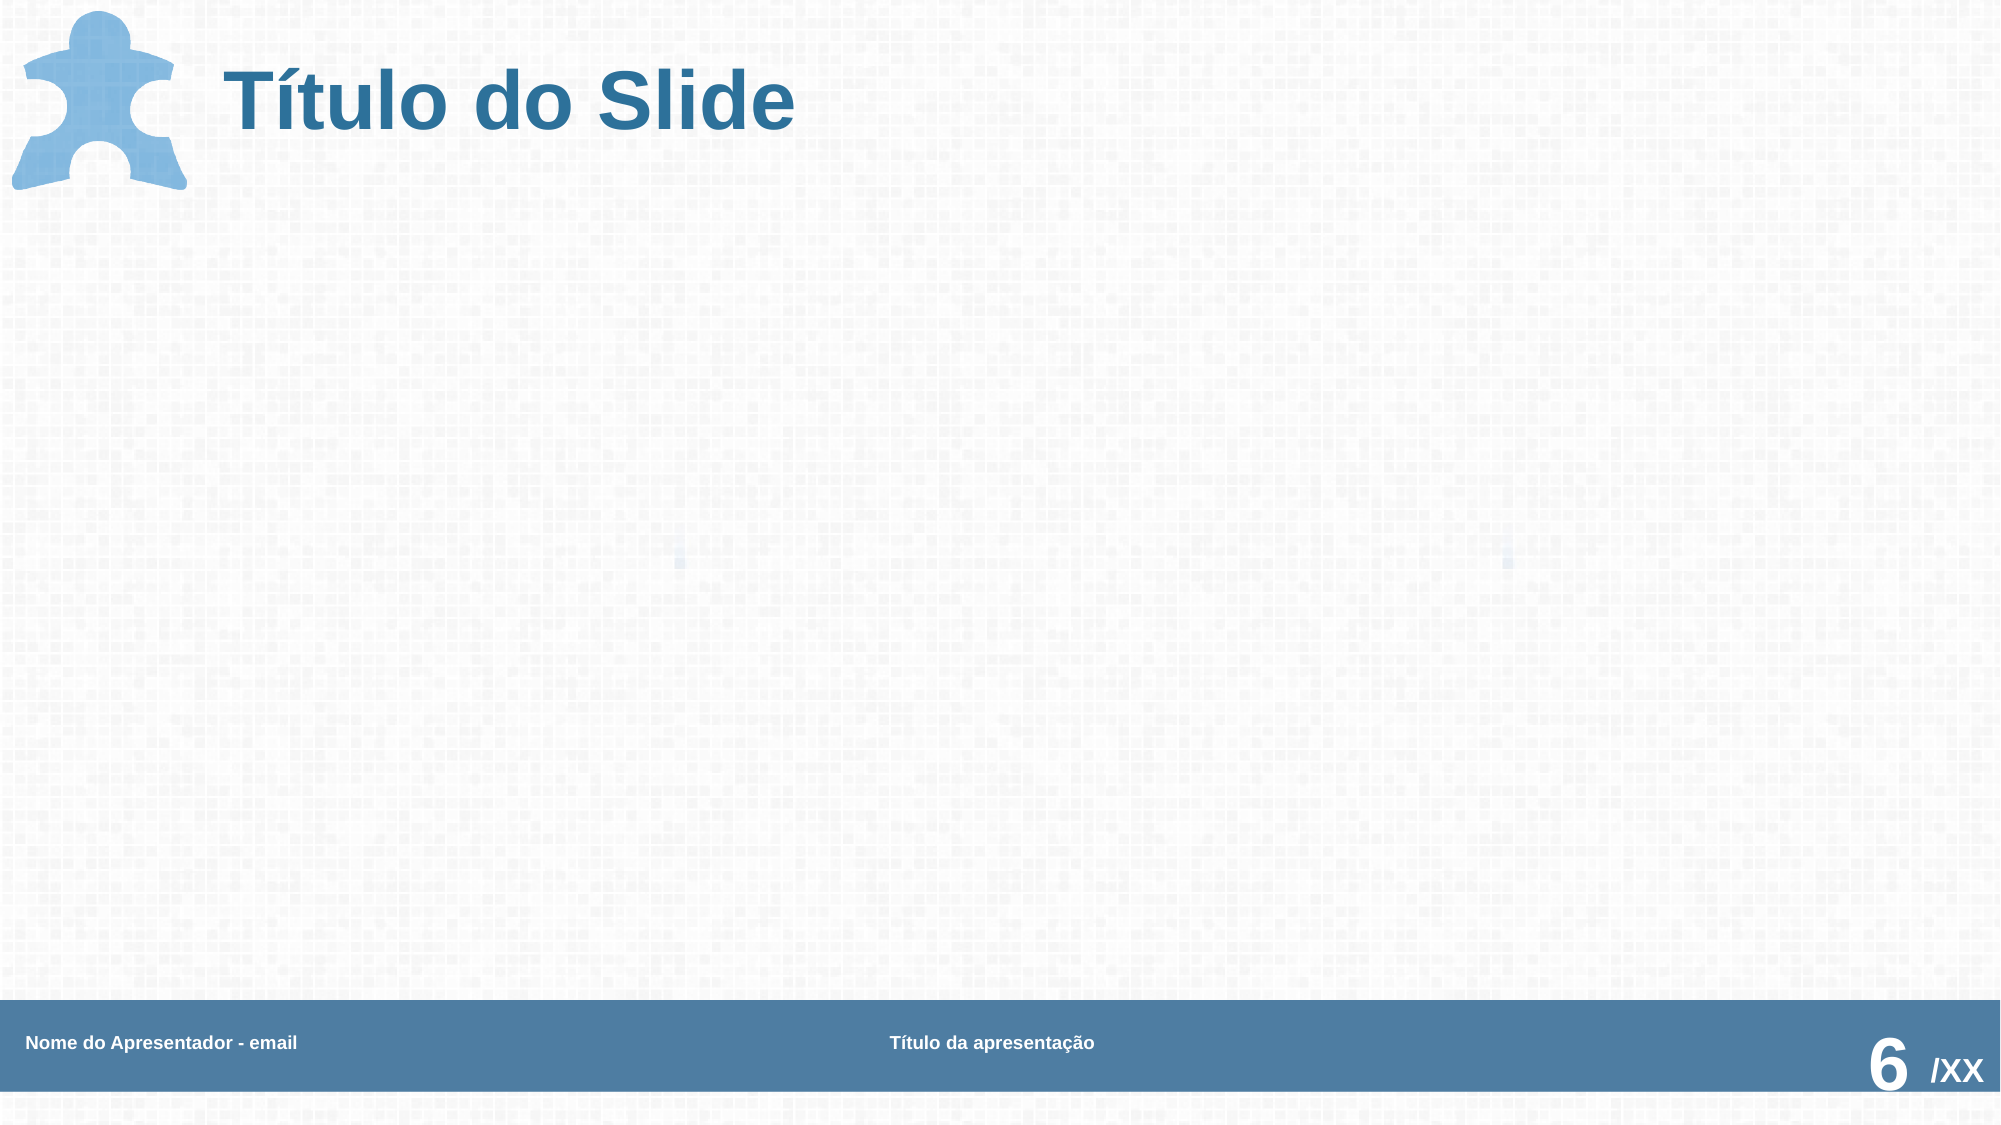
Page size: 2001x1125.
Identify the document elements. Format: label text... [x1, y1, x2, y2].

title Título do Slide [208, 11, 1975, 195]
footer Título da apresentação [702, 1018, 1282, 1066]
picture [0, 0, 2001, 1125]
slide_number Nome do Apresentador - email [10, 1018, 358, 1066]
slide_number 6 [1665, 1037, 1926, 1085]
